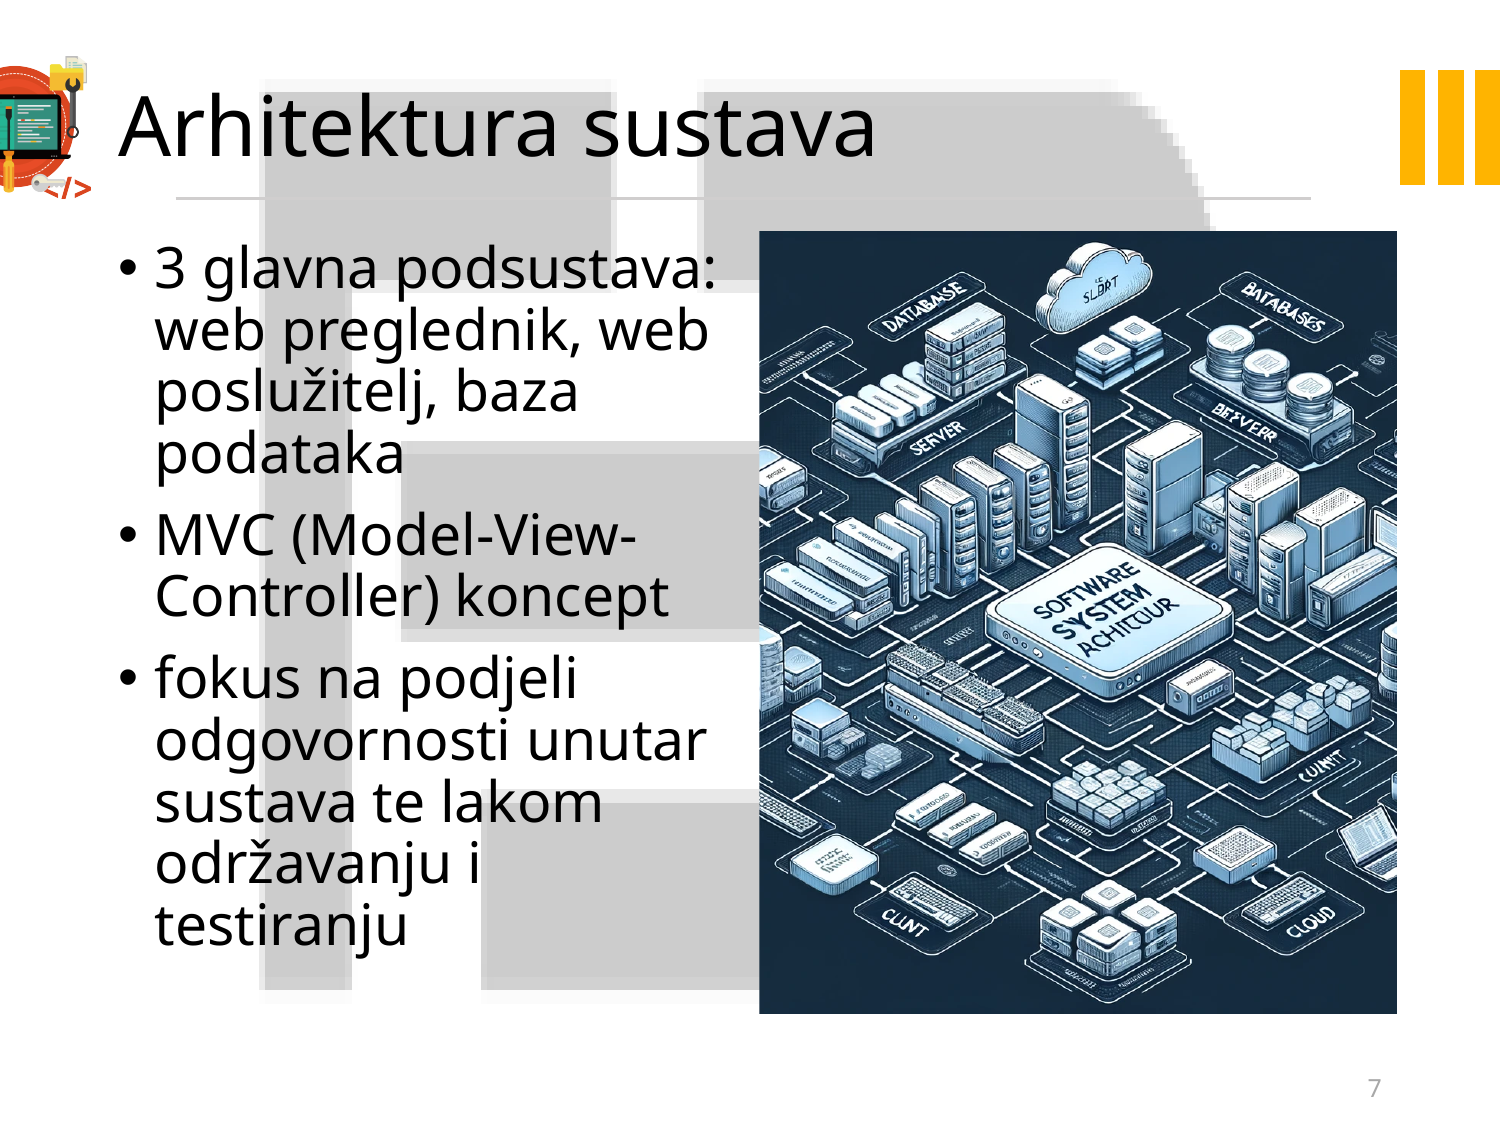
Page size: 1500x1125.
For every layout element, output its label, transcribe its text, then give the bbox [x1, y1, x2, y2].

picture [0, 56, 91, 199]
title Arhitektura sustava [103, 59, 1397, 199]
slide_number 7 [1310, 1065, 1397, 1125]
picture [759, 231, 1397, 1014]
list 3 glavna podsustava: web preglednik, web poslužitelj, baza podataka MVC (Model-View-Controller) koncept fokus na podjeli odgovornosti unutar sustava te lakom održavanju i testiranju [103, 231, 741, 1014]
